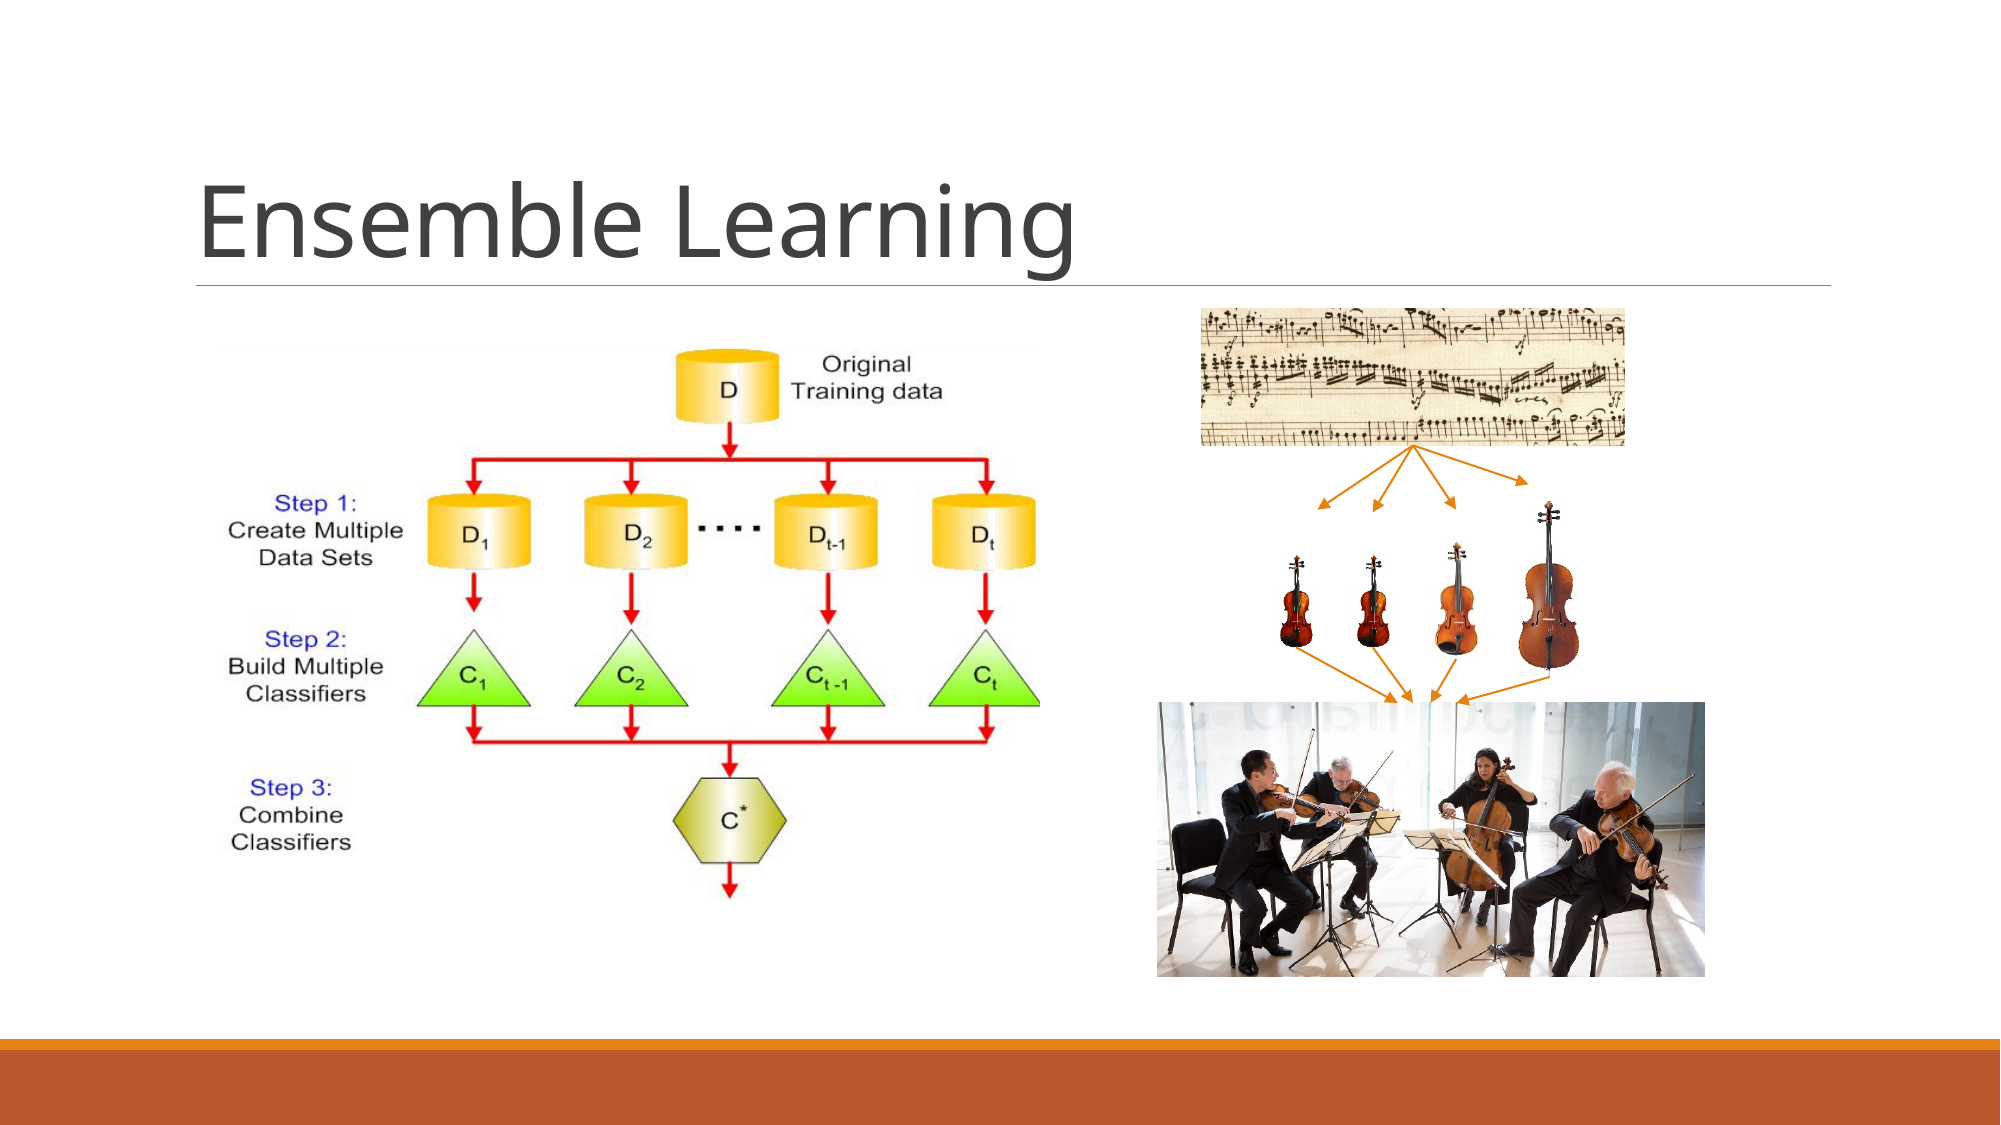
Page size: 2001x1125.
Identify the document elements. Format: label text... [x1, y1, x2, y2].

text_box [1412, 444, 1530, 485]
picture [1419, 540, 1493, 660]
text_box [1372, 444, 1411, 514]
title Ensemble Learning [180, 47, 1830, 285]
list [221, 347, 1041, 899]
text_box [1412, 491, 1457, 511]
picture [1274, 552, 1319, 648]
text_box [1372, 646, 1414, 704]
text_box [1316, 444, 1372, 511]
picture [1517, 500, 1582, 678]
picture [1156, 702, 1705, 977]
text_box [1455, 676, 1551, 704]
picture [1200, 308, 1626, 446]
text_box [1430, 658, 1457, 704]
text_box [1295, 646, 1371, 704]
picture [1350, 552, 1395, 646]
